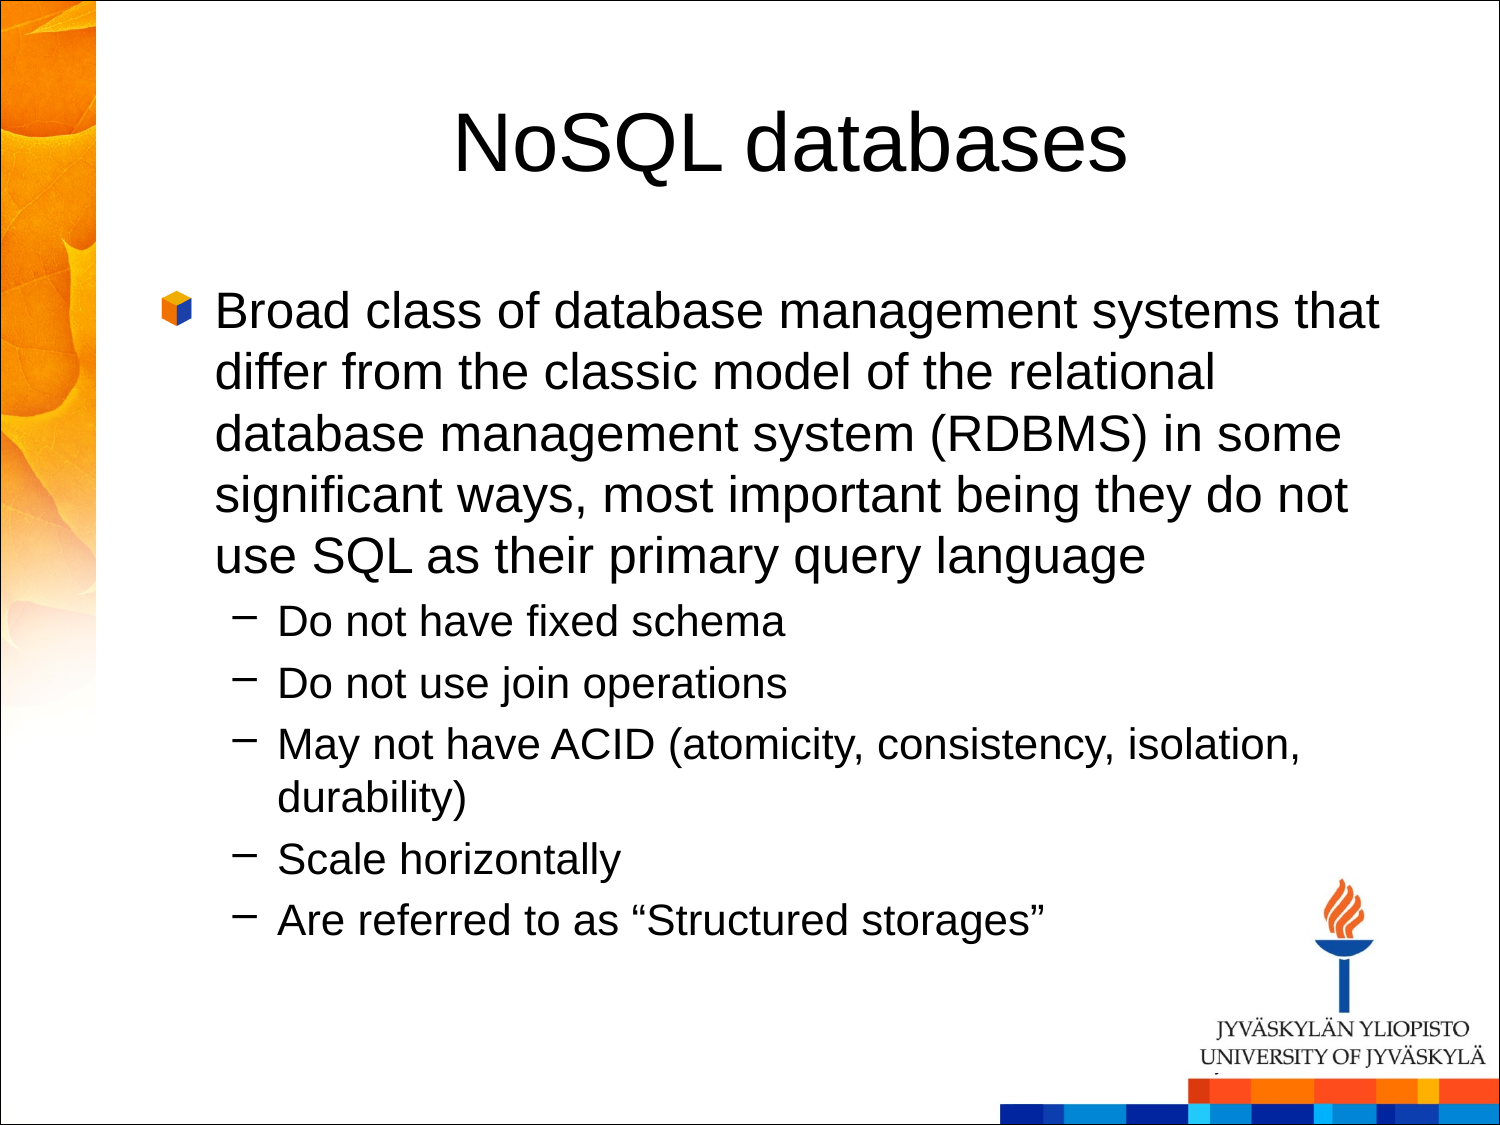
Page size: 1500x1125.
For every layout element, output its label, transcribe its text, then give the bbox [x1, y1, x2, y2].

list Broad class of database management systems that differ from the classic model of the relational database management system (RDBMS) in some significant ways, most important being they do not use SQL as their primary query language Do not have fixed schema Do not use join operations May not have ACID (atomicity, consistency, isolation, durability) Scale horizontally Are referred to as “Structured storages” [145, 269, 1436, 953]
picture [1, 1, 1499, 1124]
title NoSQL databases [145, 44, 1436, 232]
